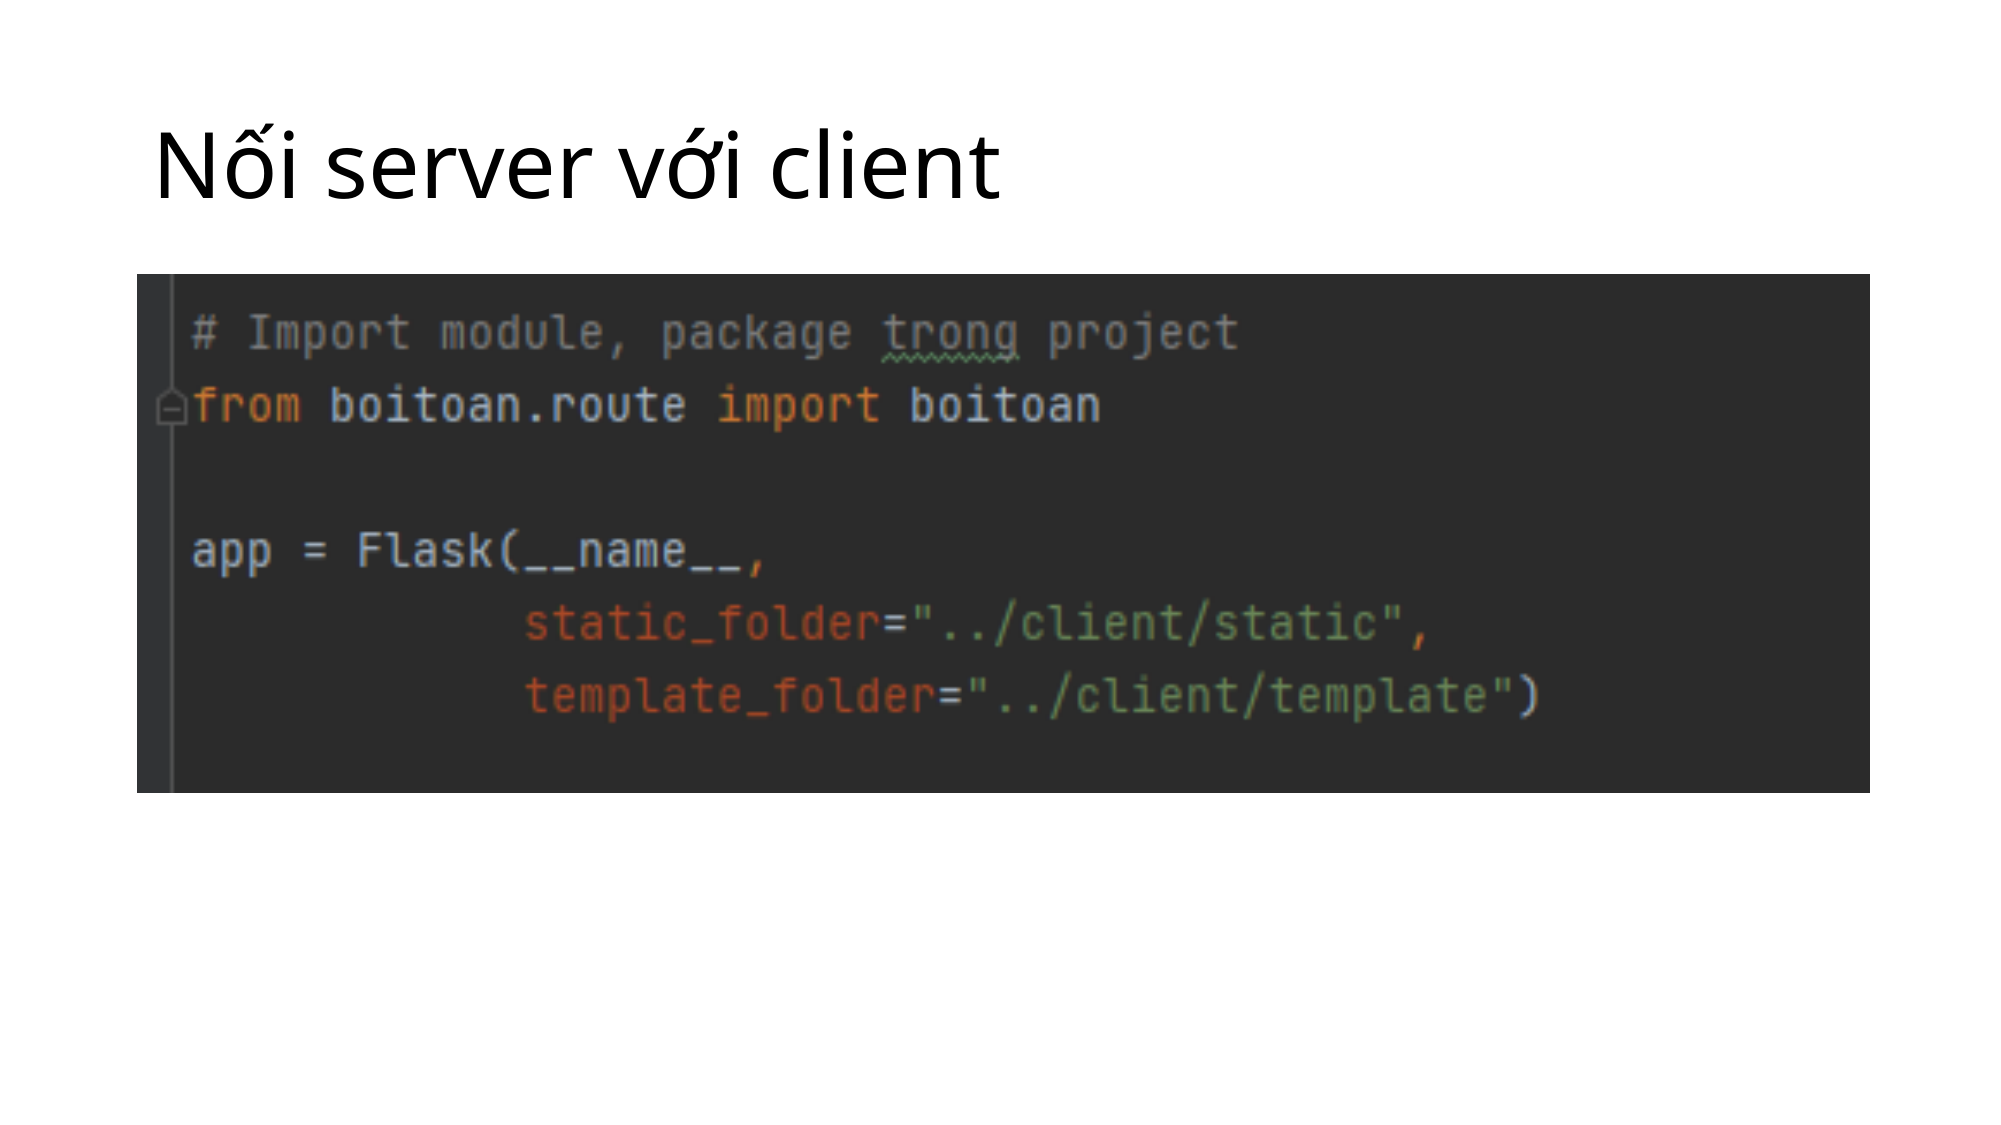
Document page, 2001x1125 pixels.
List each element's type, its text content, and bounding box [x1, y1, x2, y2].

picture [137, 274, 1870, 793]
title Nối server với client [137, 59, 1863, 274]
